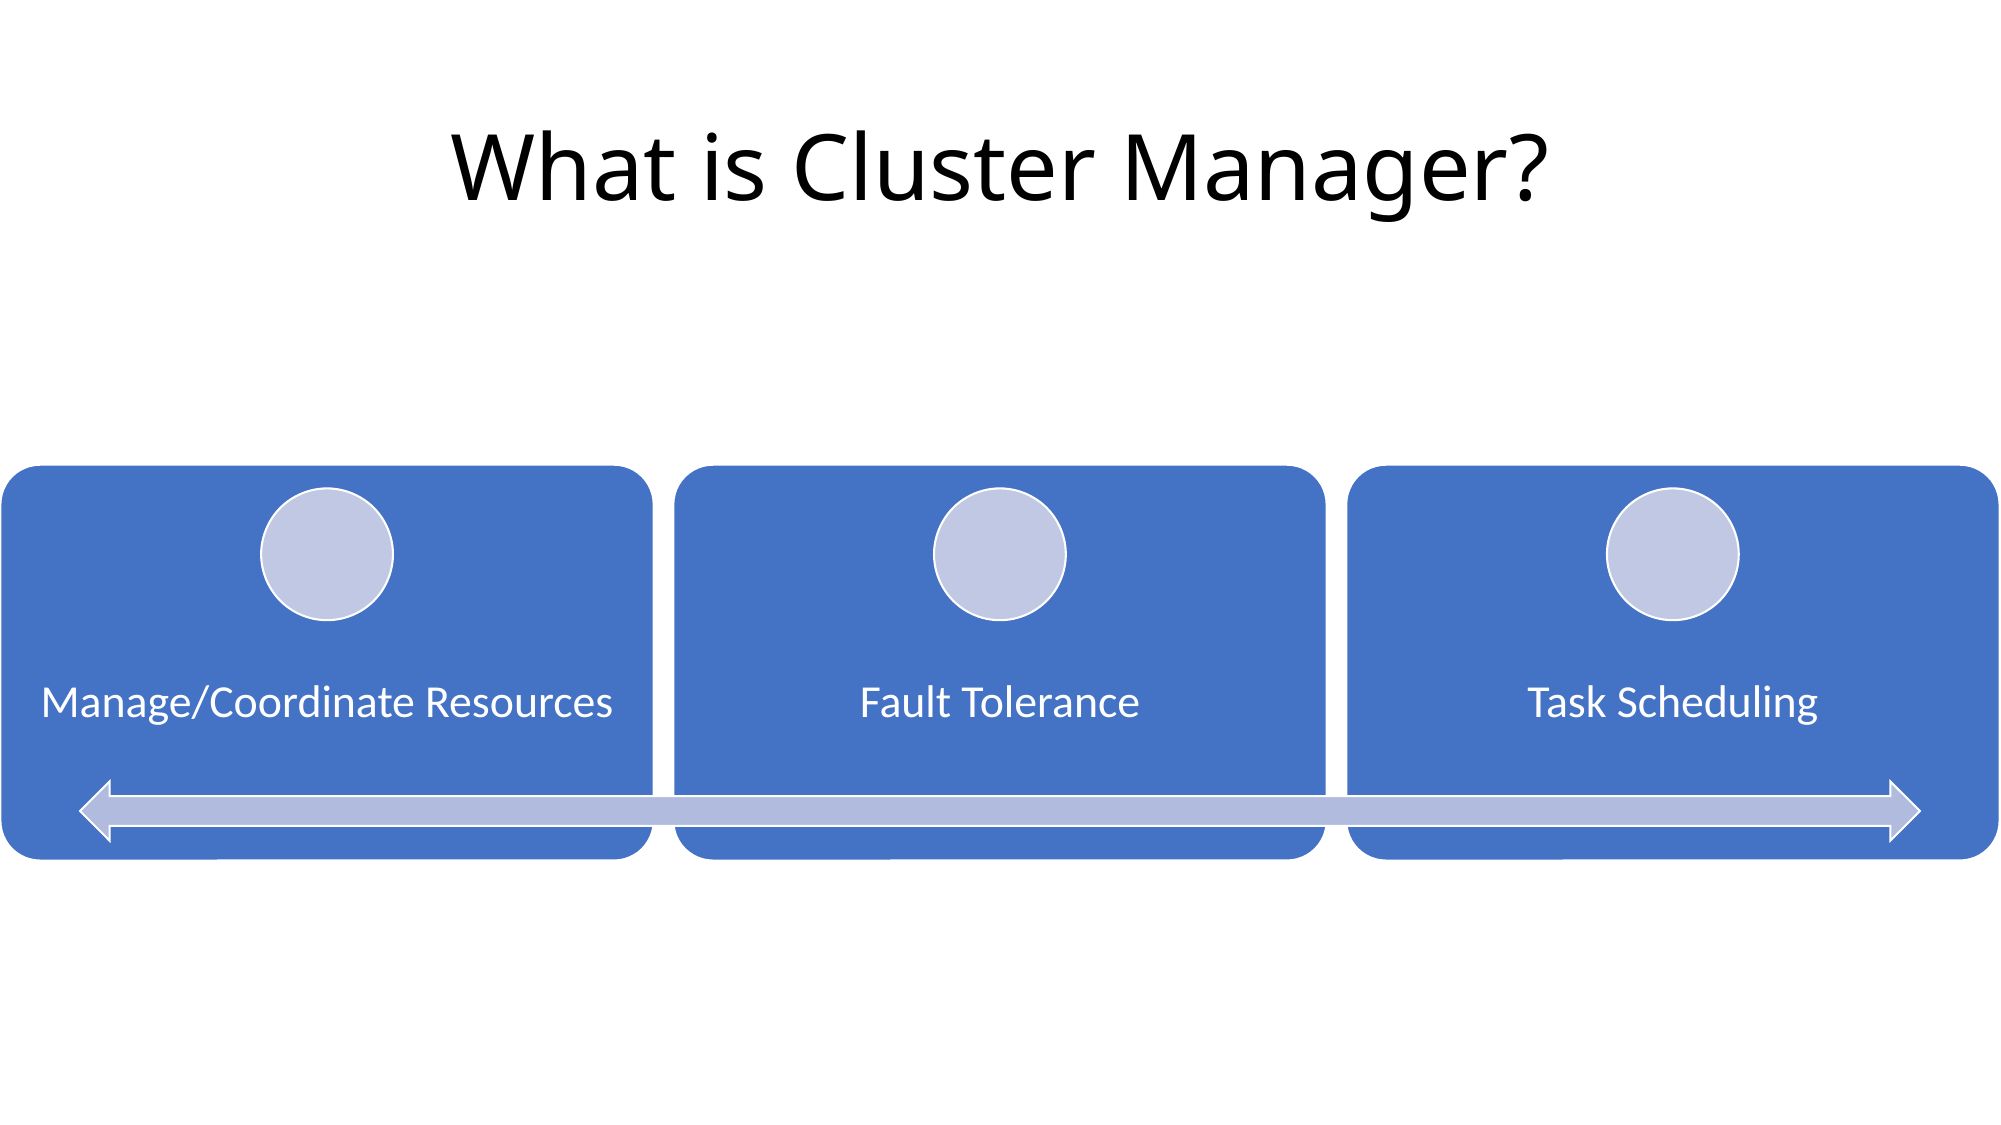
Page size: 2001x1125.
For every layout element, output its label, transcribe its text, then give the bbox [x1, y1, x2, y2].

title What is Cluster Manager? [0, 0, 2000, 343]
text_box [0, 464, 2000, 861]
